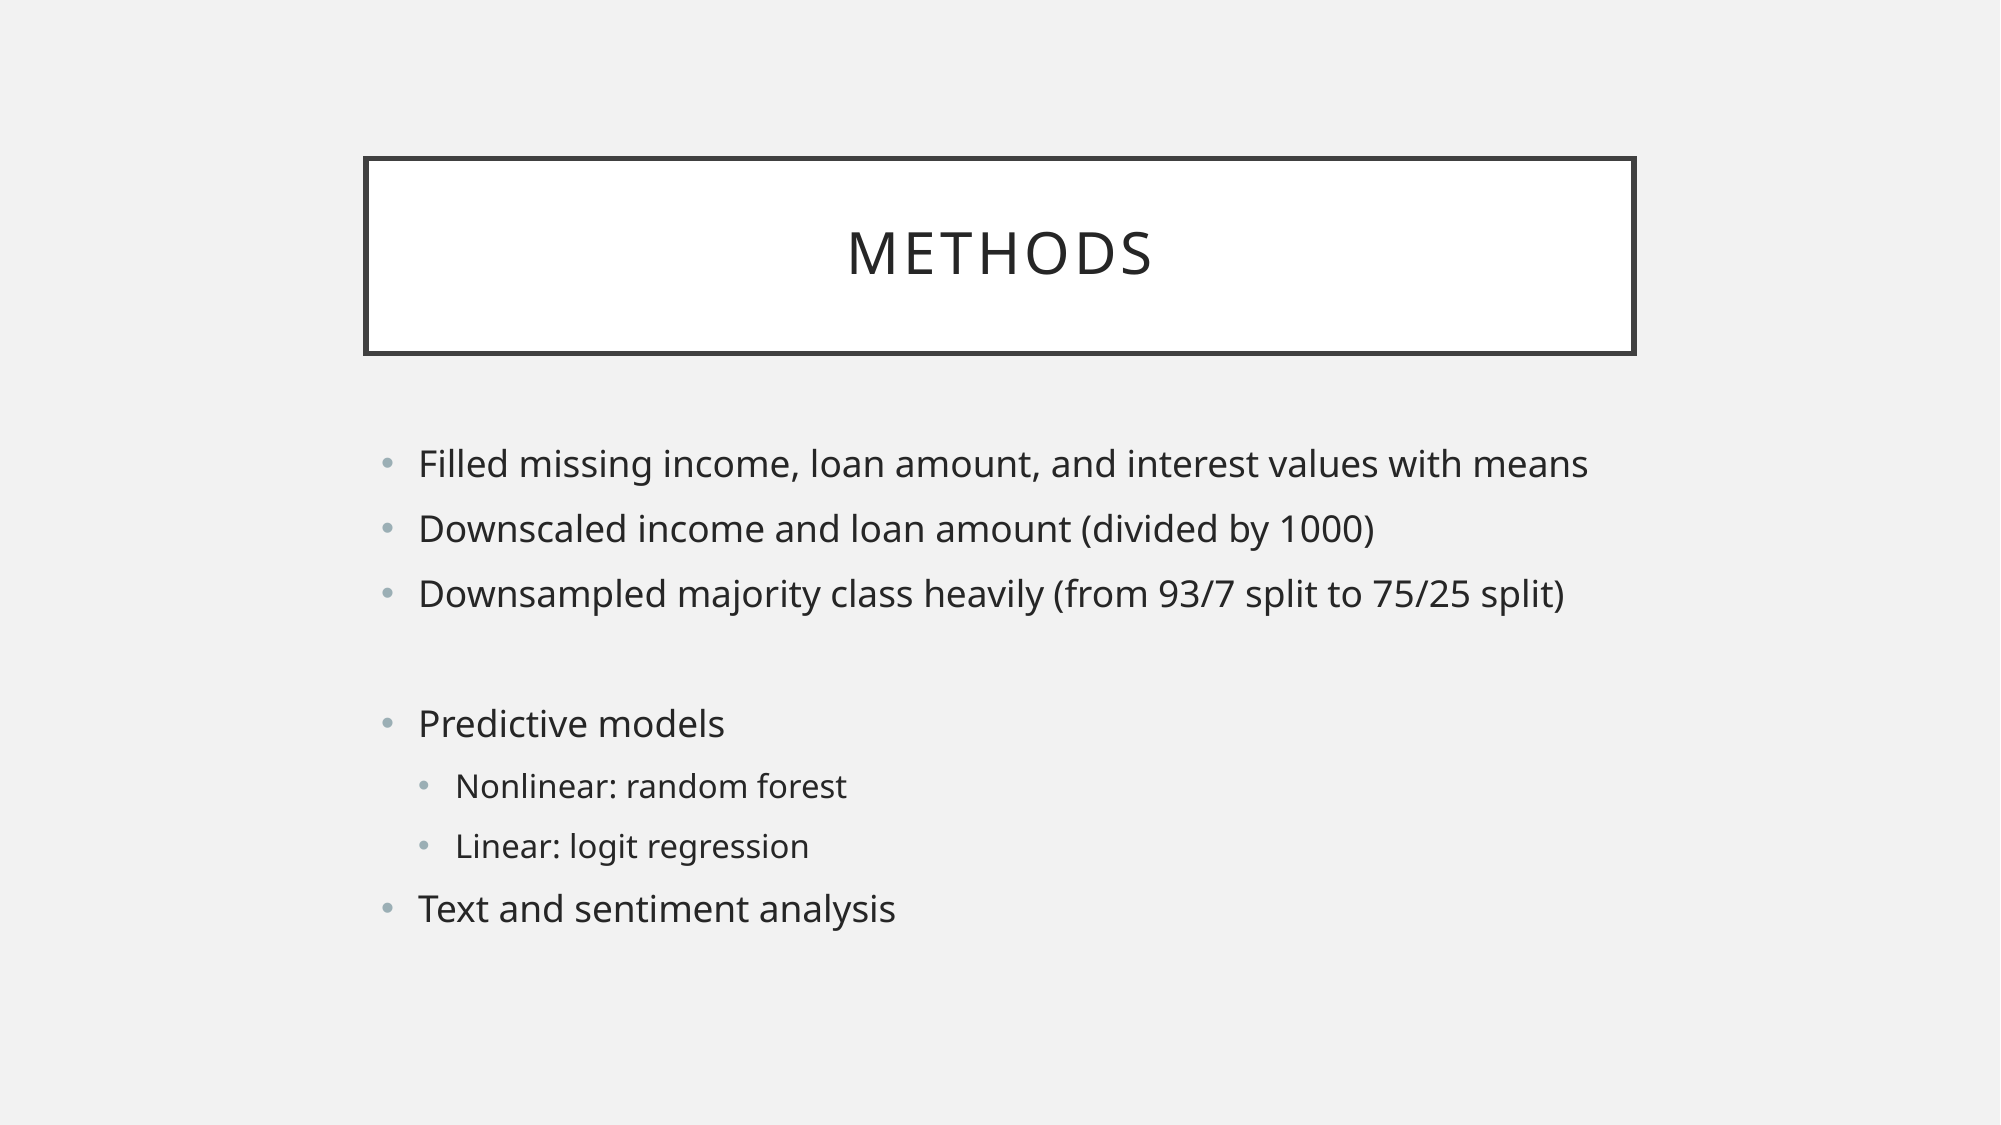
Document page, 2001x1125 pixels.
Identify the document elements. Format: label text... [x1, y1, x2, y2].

list Filled missing income, loan amount, and interest values with means Downscaled income and loan amount (divided by 1000) Downsampled majority class heavily (from 93/7 split to 75/25 split) Predictive models Nonlinear: random forest Linear: logit regression Text and sentiment analysis [366, 432, 1634, 942]
title methods [363, 156, 1637, 356]
